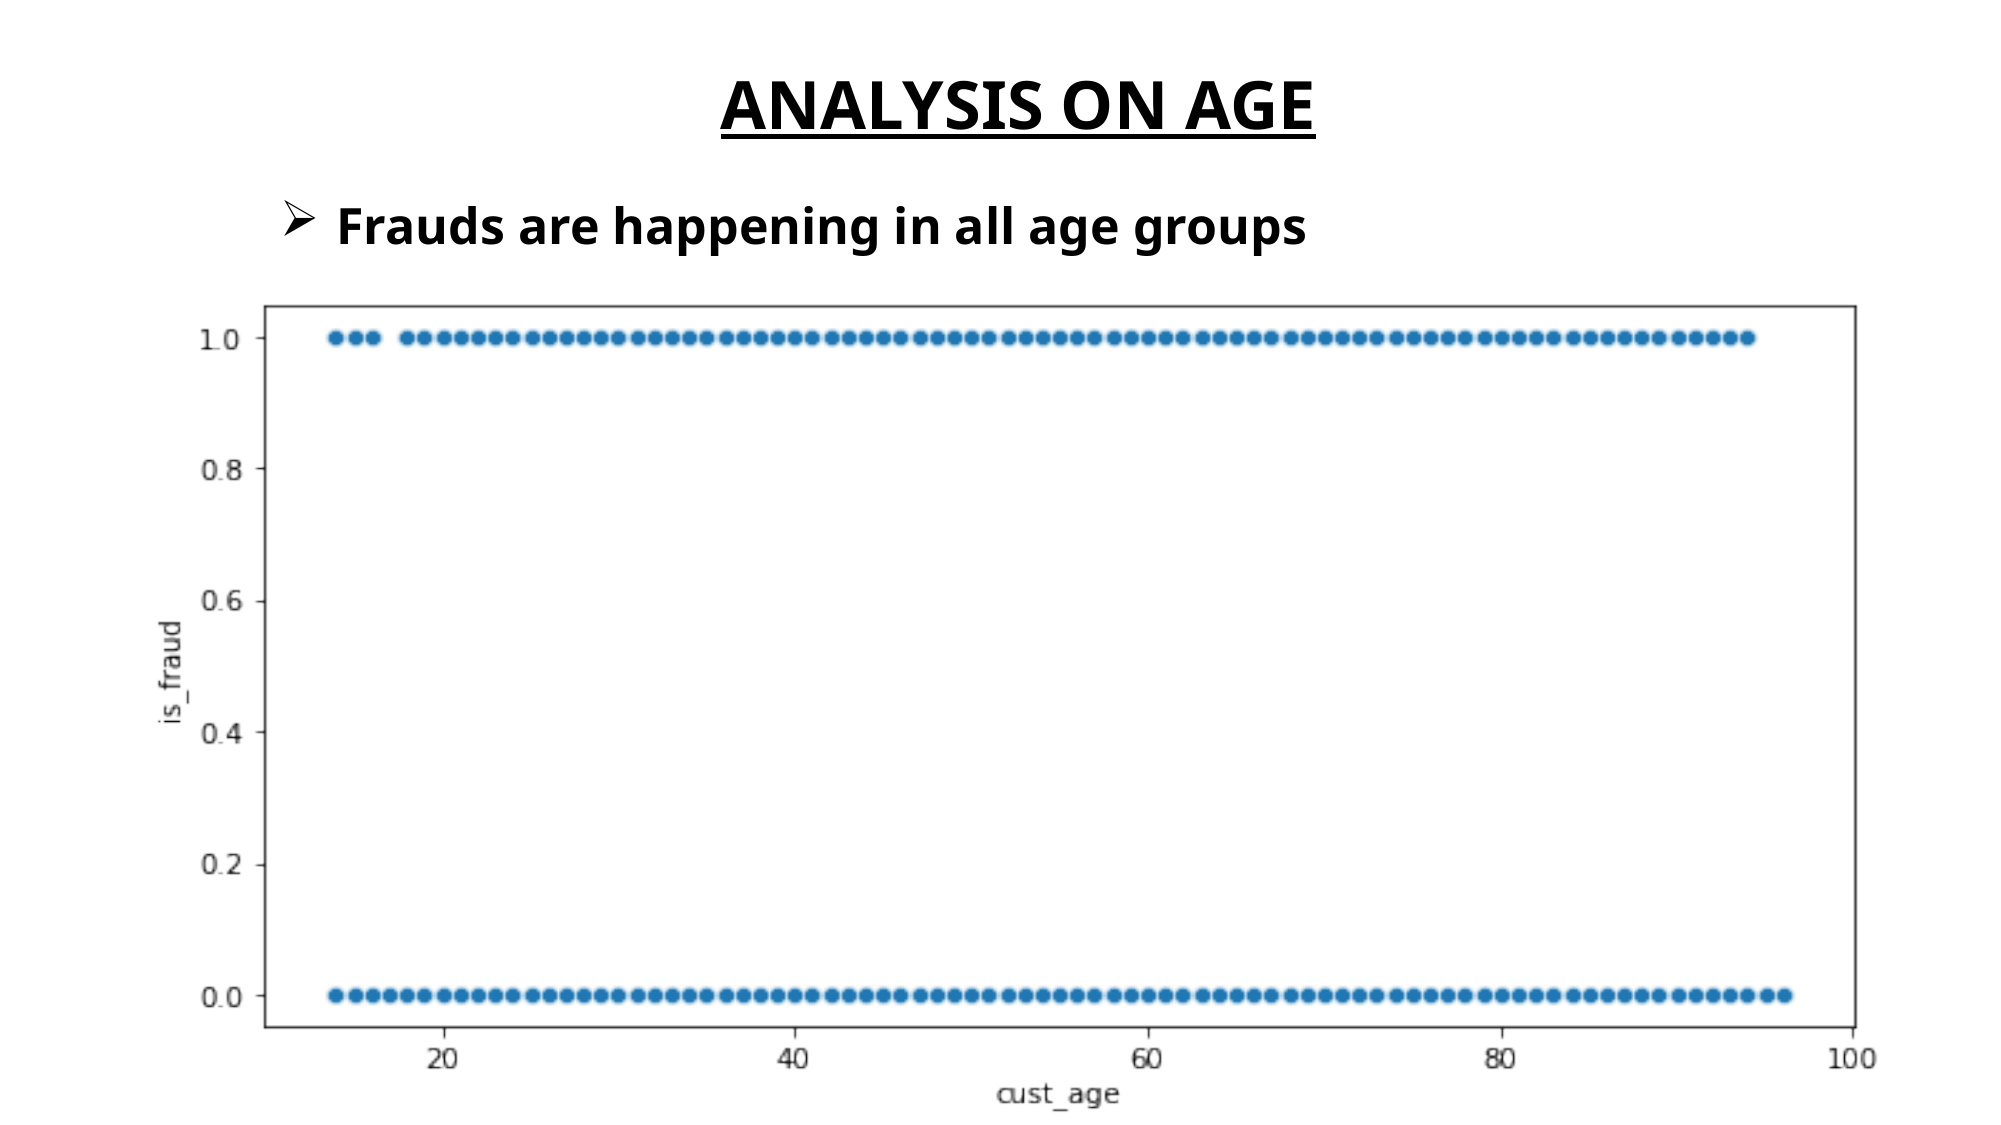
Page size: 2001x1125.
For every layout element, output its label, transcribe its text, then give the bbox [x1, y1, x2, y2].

picture [136, 287, 1901, 1125]
title Frauds are happening in all age groups [265, 151, 1950, 263]
text_box ANALYSIS ON AGE [87, 38, 1950, 151]
